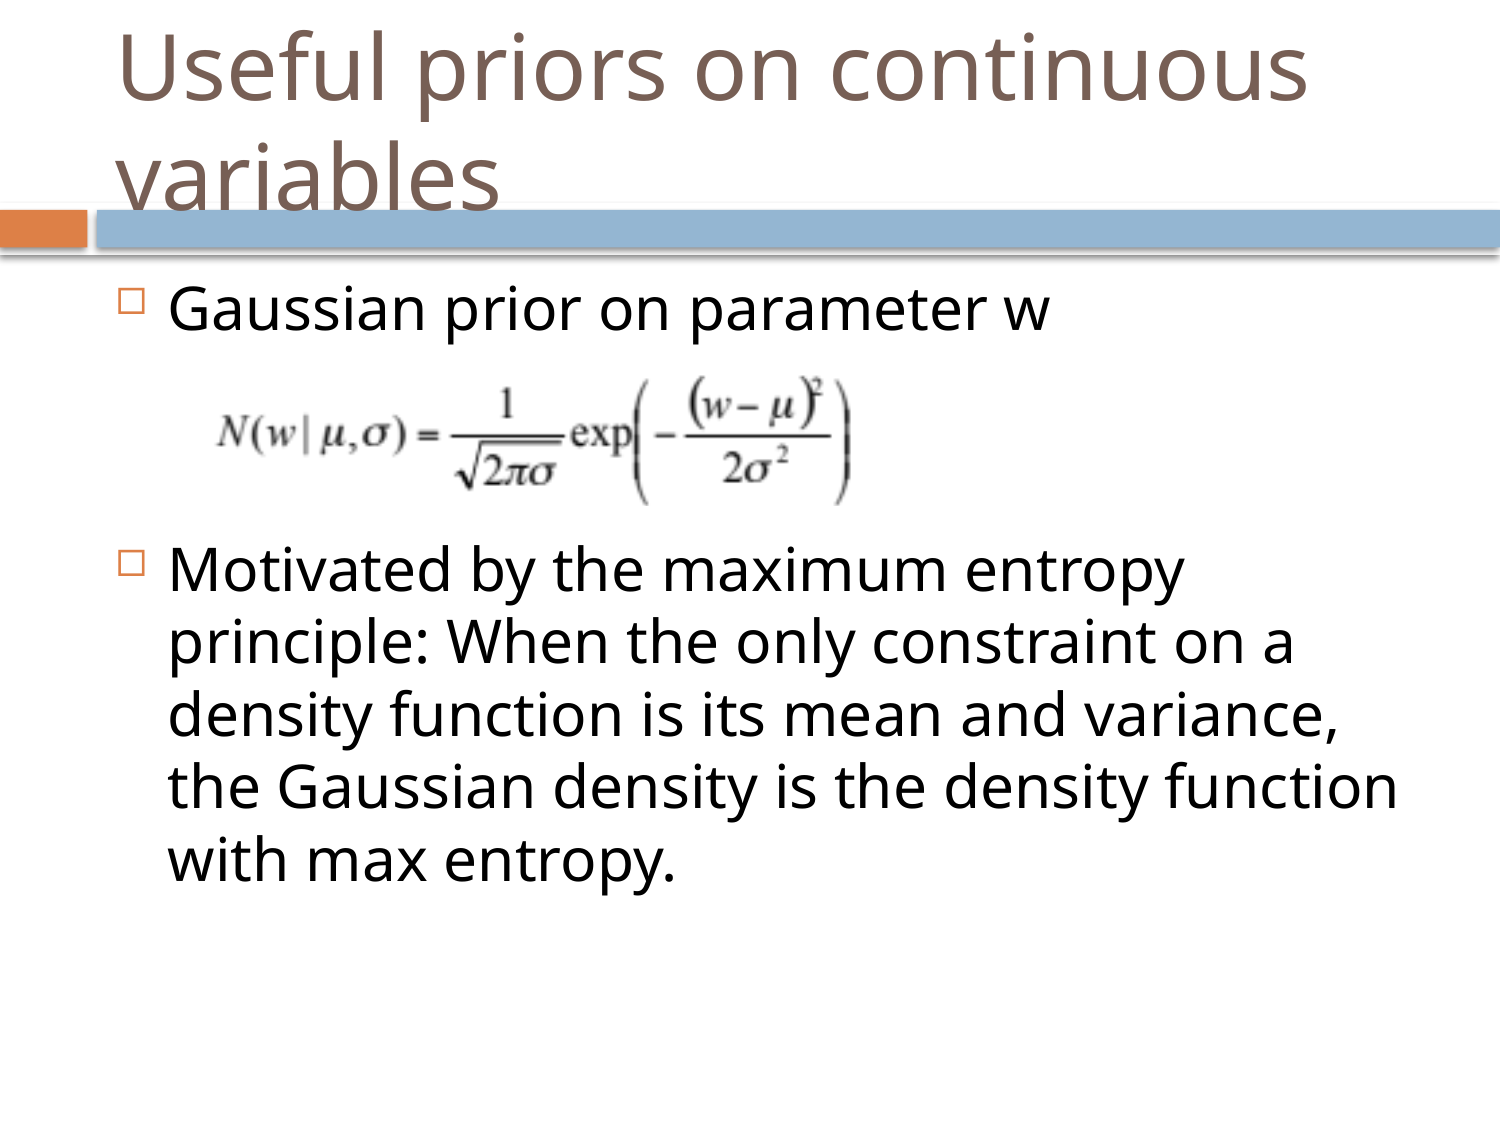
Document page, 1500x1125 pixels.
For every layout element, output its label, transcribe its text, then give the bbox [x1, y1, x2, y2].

list Gaussian prior on parameter w Motivated by the maximum entropy principle: When the only constraint on a density function is its mean and variance, the Gaussian density is the density function with max entropy. [100, 262, 1438, 1000]
title Useful priors on continuous variables [100, 37, 1475, 200]
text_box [210, 362, 854, 506]
